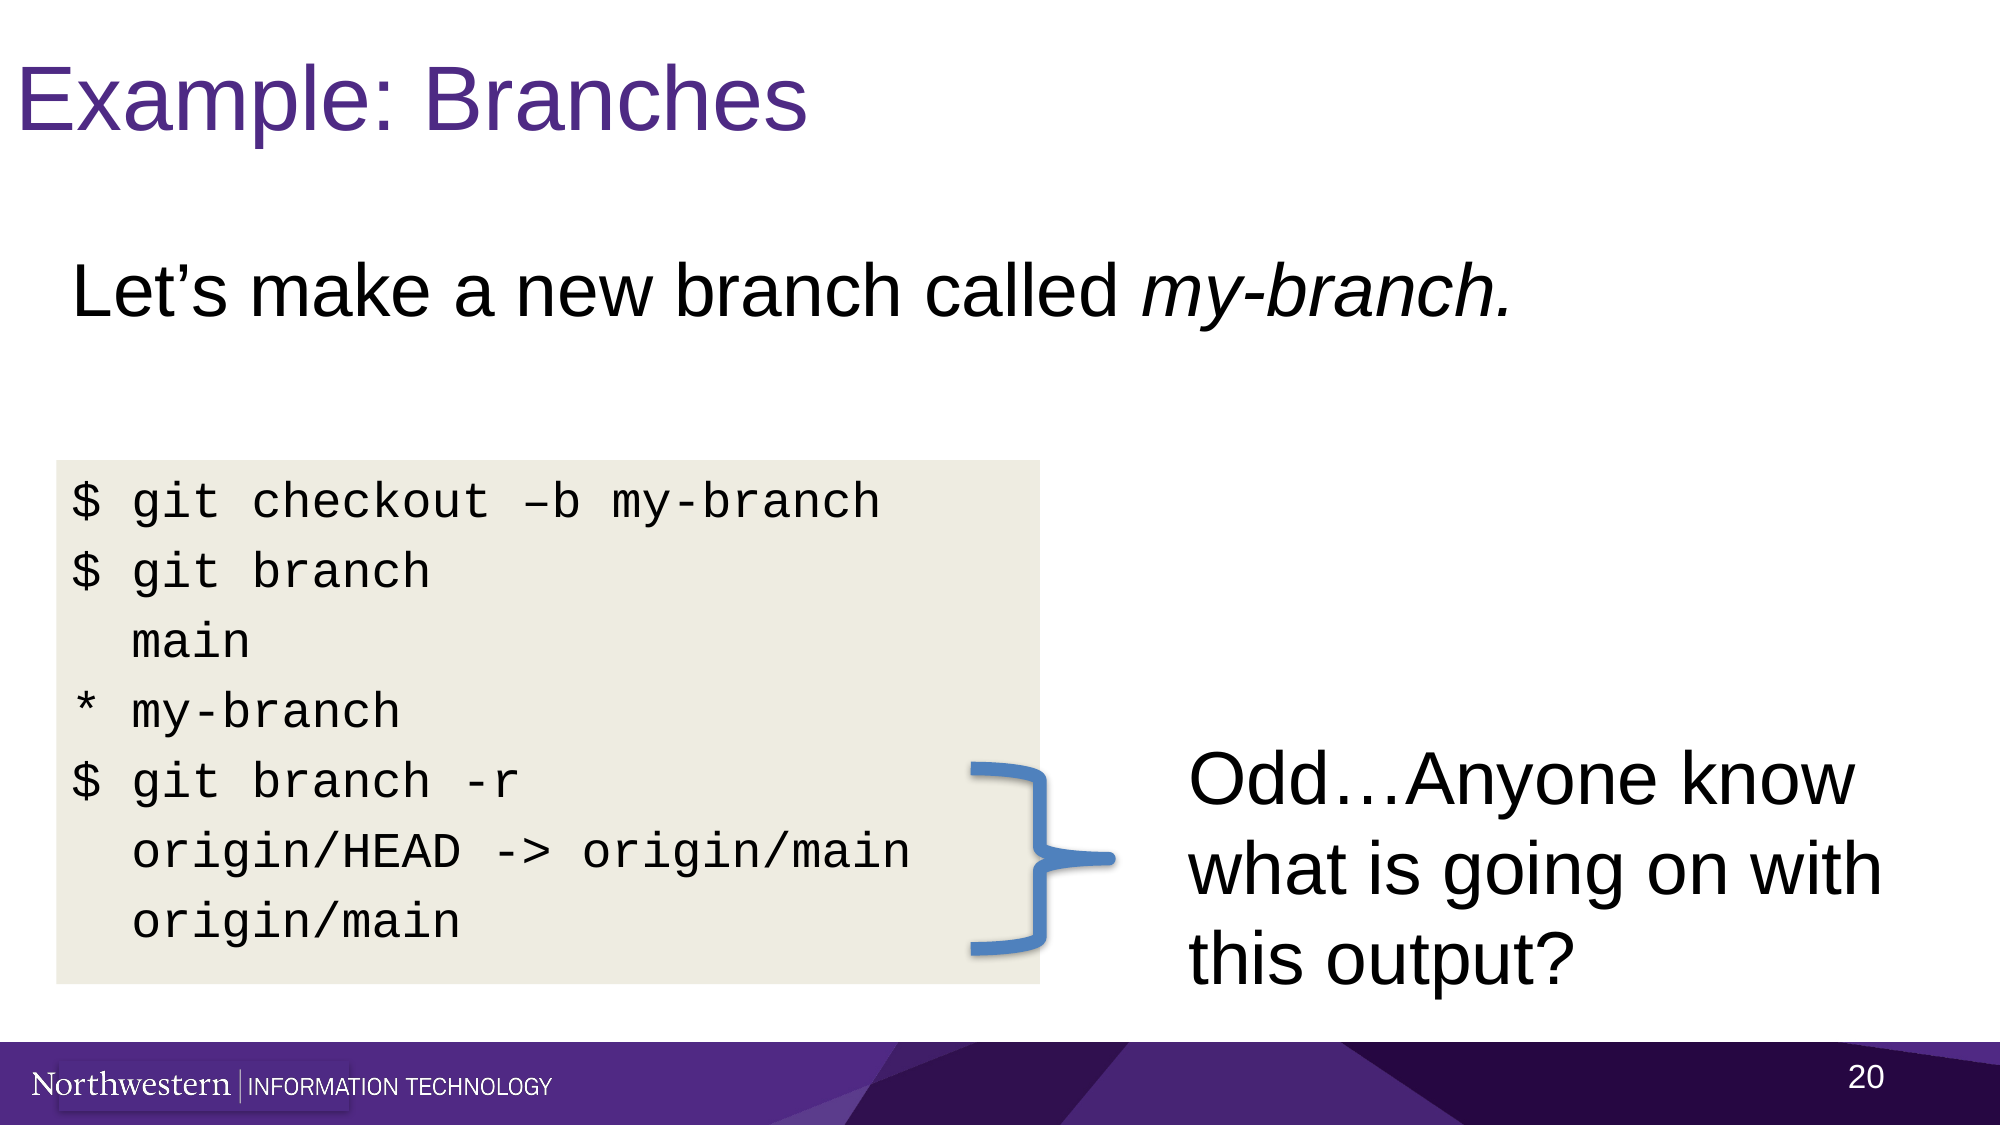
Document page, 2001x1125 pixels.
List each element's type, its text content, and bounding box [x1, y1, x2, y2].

picture [0, 0, 2000, 1125]
list $ git checkout –b my-branch $ git branch main * my-branch $ git branch -r origin/HEAD -> origin/main origin/main [56, 460, 1040, 985]
text_box Example: Branches [0, 0, 1800, 188]
slide_number 20 [1433, 1042, 1900, 1103]
text_box Let’s make a new branch called my-branch. [56, 233, 1857, 357]
text_box [970, 766, 1112, 951]
text_box Odd…Anyone know what is going on with this output? [1173, 722, 1955, 1037]
